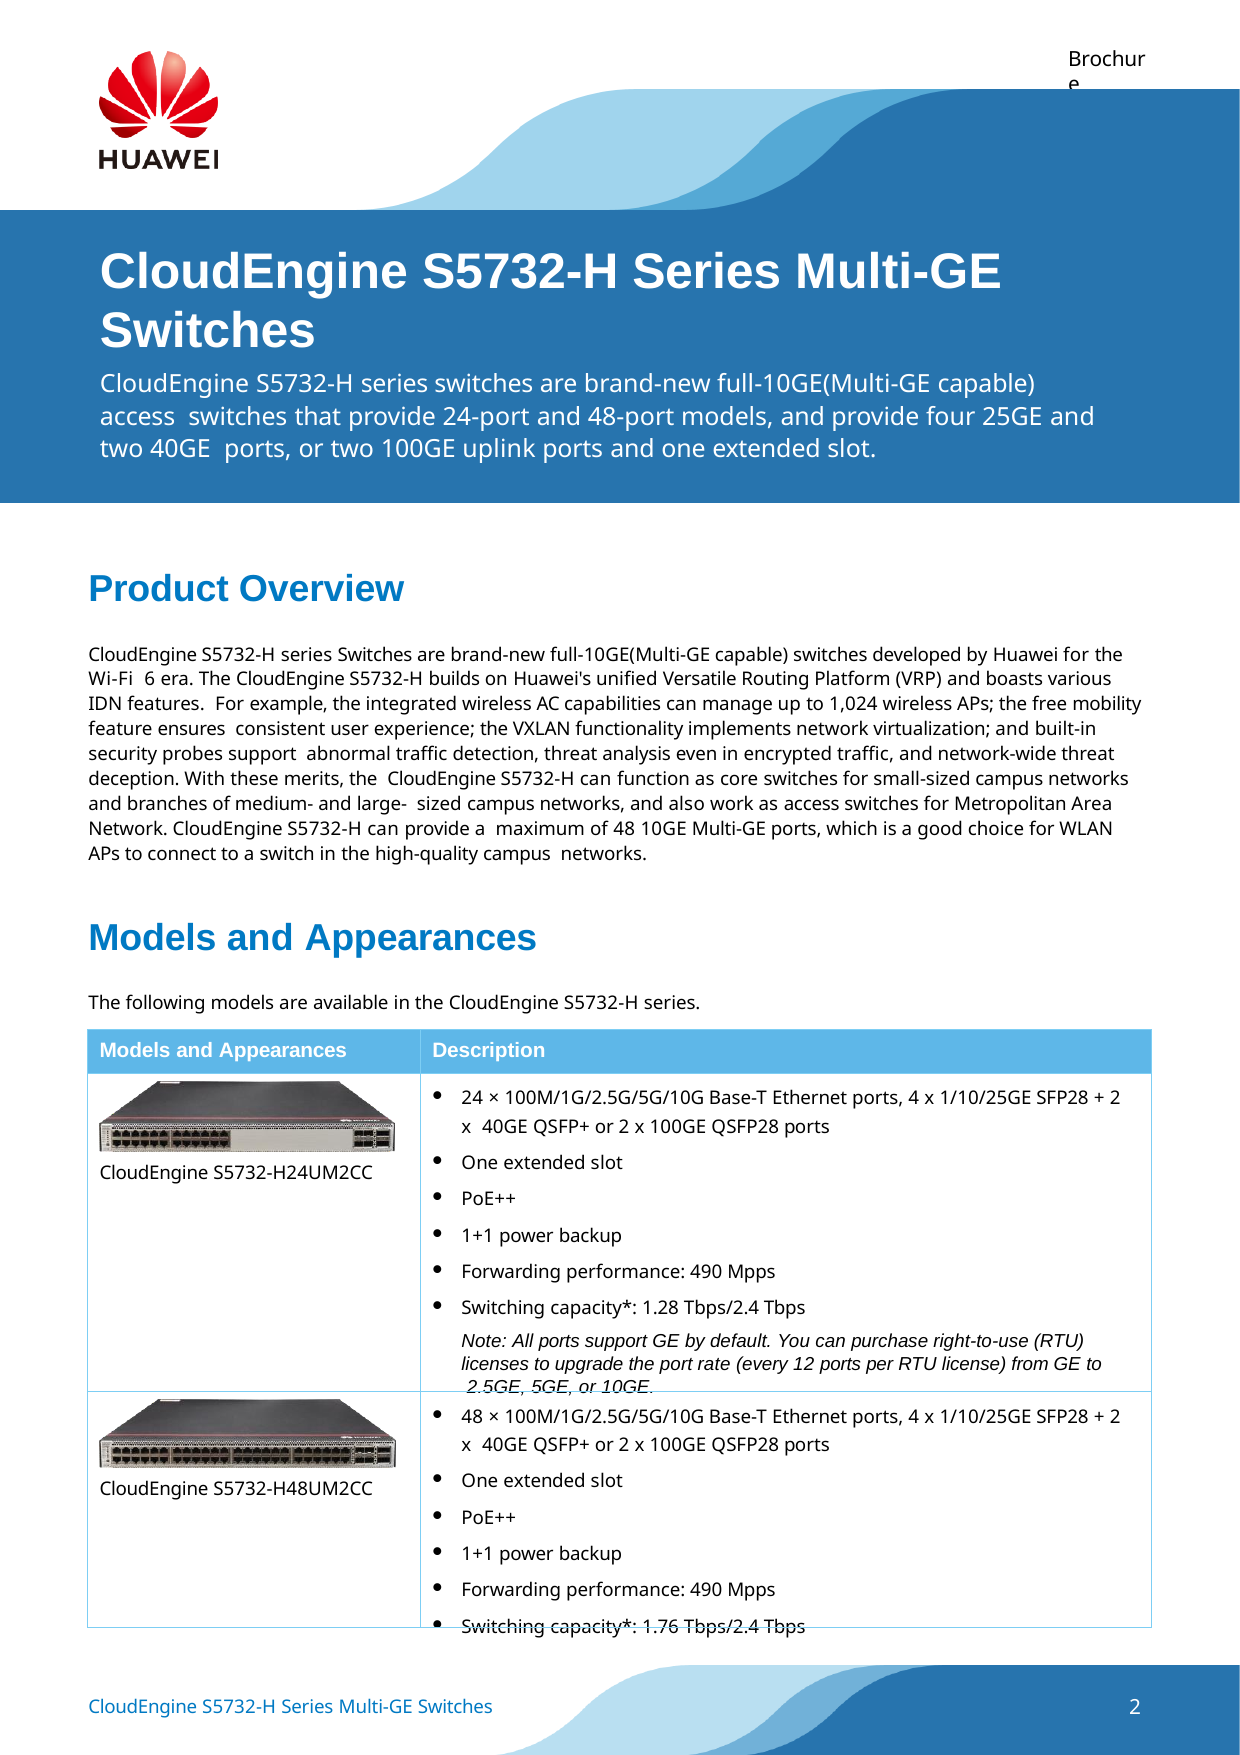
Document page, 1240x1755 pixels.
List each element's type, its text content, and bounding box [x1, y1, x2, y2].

text_box Product Overview CloudEngine S5732-H series Switches are brand-new full-10GE(Multi-GE capable) switches developed by Huawei for the Wi-Fi 6 era. The CloudEngine S5732-H builds on Huawei's unified Versatile Routing Platform (VRP) and boasts various IDN features. For example, the integrated wireless AC capabilities can manage up to 1,024 wireless APs; the free mobility feature ensures consistent user experience; the VXLAN functionality implements network virtualization; and built-in security probes support abnormal traffic detection, threat analysis even in encrypted traffic, and network-wide threat deception. With these merits, the CloudEngine S5732-H can function as core switches for small-sized campus networks and branches of medium- and large- sized campus networks, and also work as access switches for Metropolitan Area Network. CloudEngine S5732-H can provide a maximum of 48 10GE Multi-GE ports, which is a good choice for WLAN APs to connect to a switch in the high-quality campus networks. Models and Appearances The following models are available in the CloudEngine S5732-H series. [86, 562, 1149, 1014]
text_box Brochure [1066, 43, 1156, 49]
table_header Description [421, 1030, 1151, 1073]
picture [99, 1081, 396, 1152]
picture [99, 1399, 396, 1468]
table_cell CloudEngine S5732-H24UM2CC [88, 1074, 420, 1391]
table_cell CloudEngine S5732-H48UM2CC [88, 1392, 420, 1627]
table_header Models and Appearances [88, 1030, 420, 1073]
table_cell 24 × 100M/1G/2.5G/5G/10G Base-T Ethernet ports, 4 x 1/10/25GE SFP28 + 2 x 40GE QSFP+ or 2 x 100GE QSFP28 ports One extended slot PoE++ 1+1 power backup Forwarding performance: 490 Mpps Switching capacity*: 1.28 Tbps/2.4 Tbps Note: All ports support GE by default. You can purchase right-to-use (RTU) licenses to upgrade the port rate (every 12 ports per RTU license) from GE to 2.5GE, 5GE, or 10GE. [421, 1074, 1151, 1391]
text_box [0, 51, 1240, 503]
picture [495, 1665, 1240, 1755]
footer CloudEngine S5732-H Series Multi-GE Switches [86, 1693, 494, 1755]
slide_number 2 [1122, 1693, 1159, 1755]
table_cell 48 × 100M/1G/2.5G/5G/10G Base-T Ethernet ports, 4 x 1/10/25GE SFP28 + 2 x 40GE QSFP+ or 2 x 100GE QSFP28 ports One extended slot PoE++ 1+1 power backup Forwarding performance: 490 Mpps Switching capacity*: 1.76 Tbps/2.4 Tbps [421, 1392, 1151, 1627]
